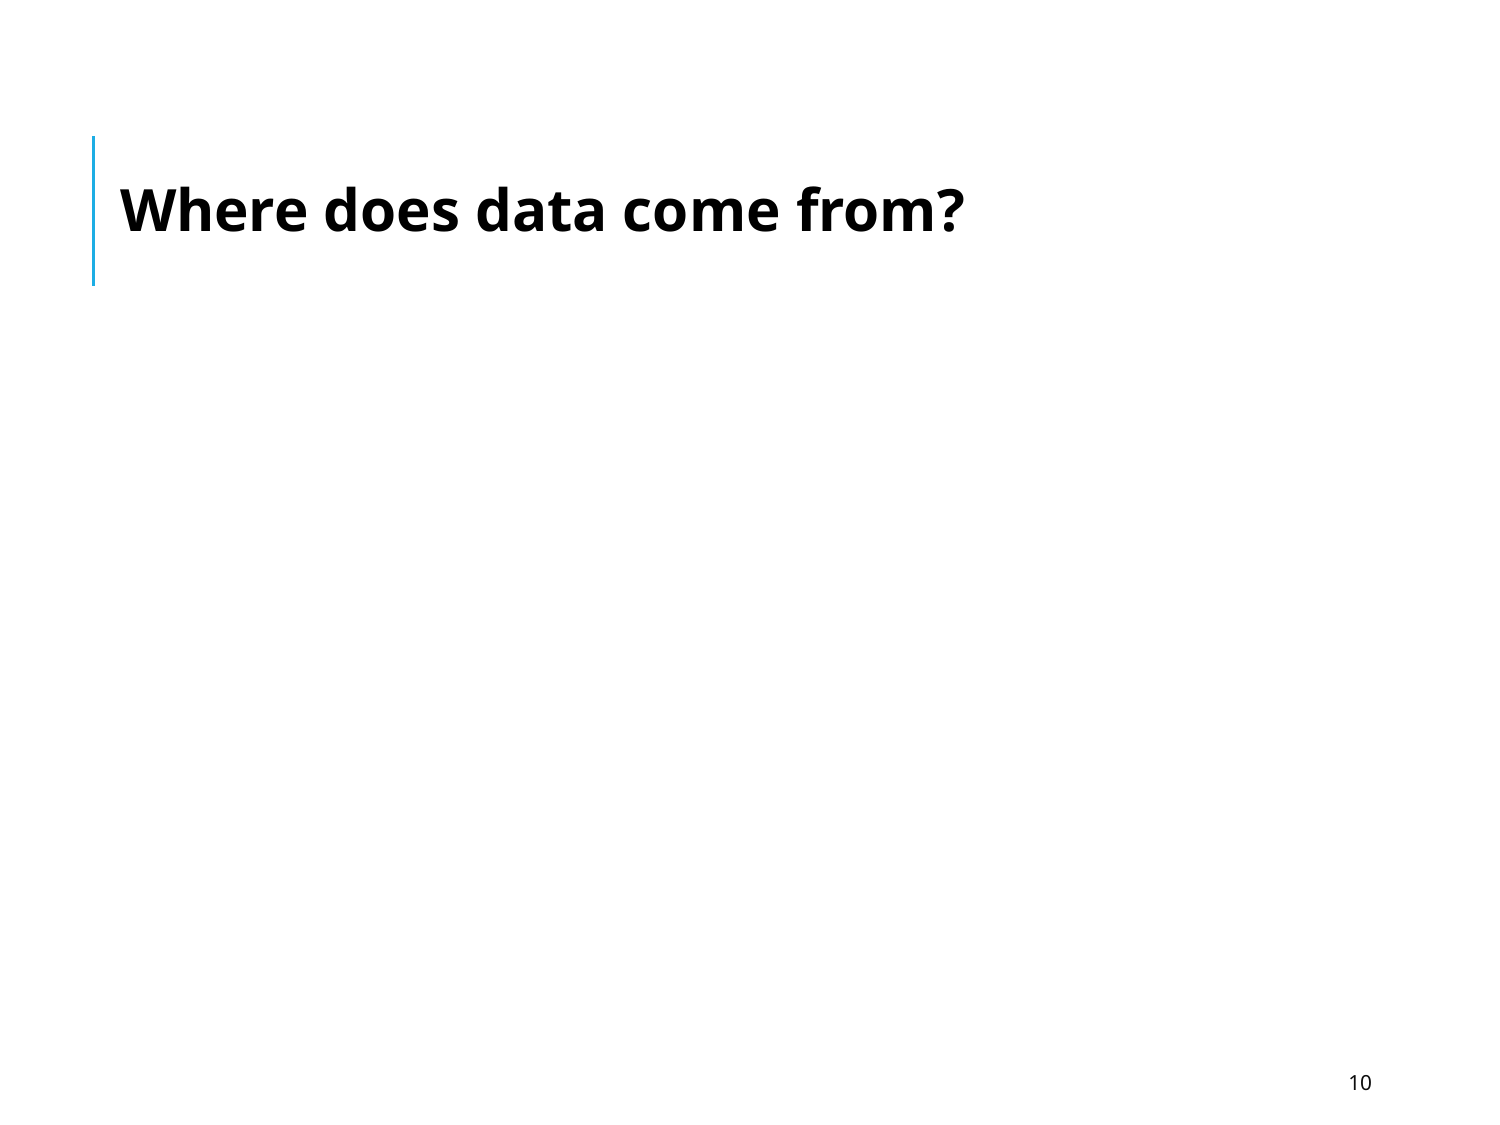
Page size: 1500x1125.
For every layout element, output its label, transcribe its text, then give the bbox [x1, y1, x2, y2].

list Where does data come from? [112, 75, 1388, 674]
slide_number 10 [1333, 1061, 1454, 1107]
